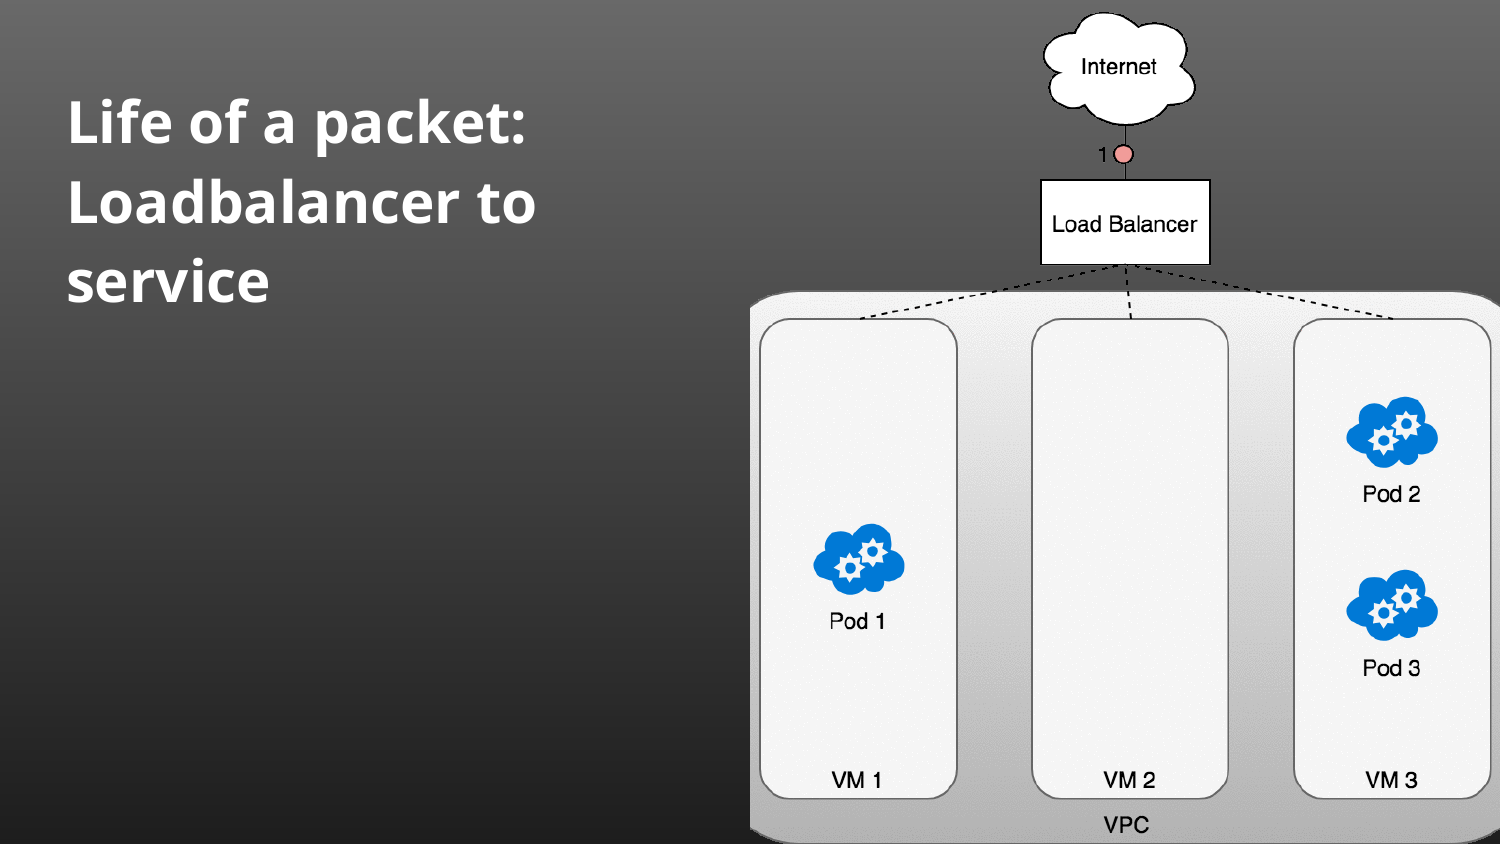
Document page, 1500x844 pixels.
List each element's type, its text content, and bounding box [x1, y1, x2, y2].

title Life of a packet: Loadbalancer to service [51, 33, 690, 335]
picture [749, 0, 1500, 844]
